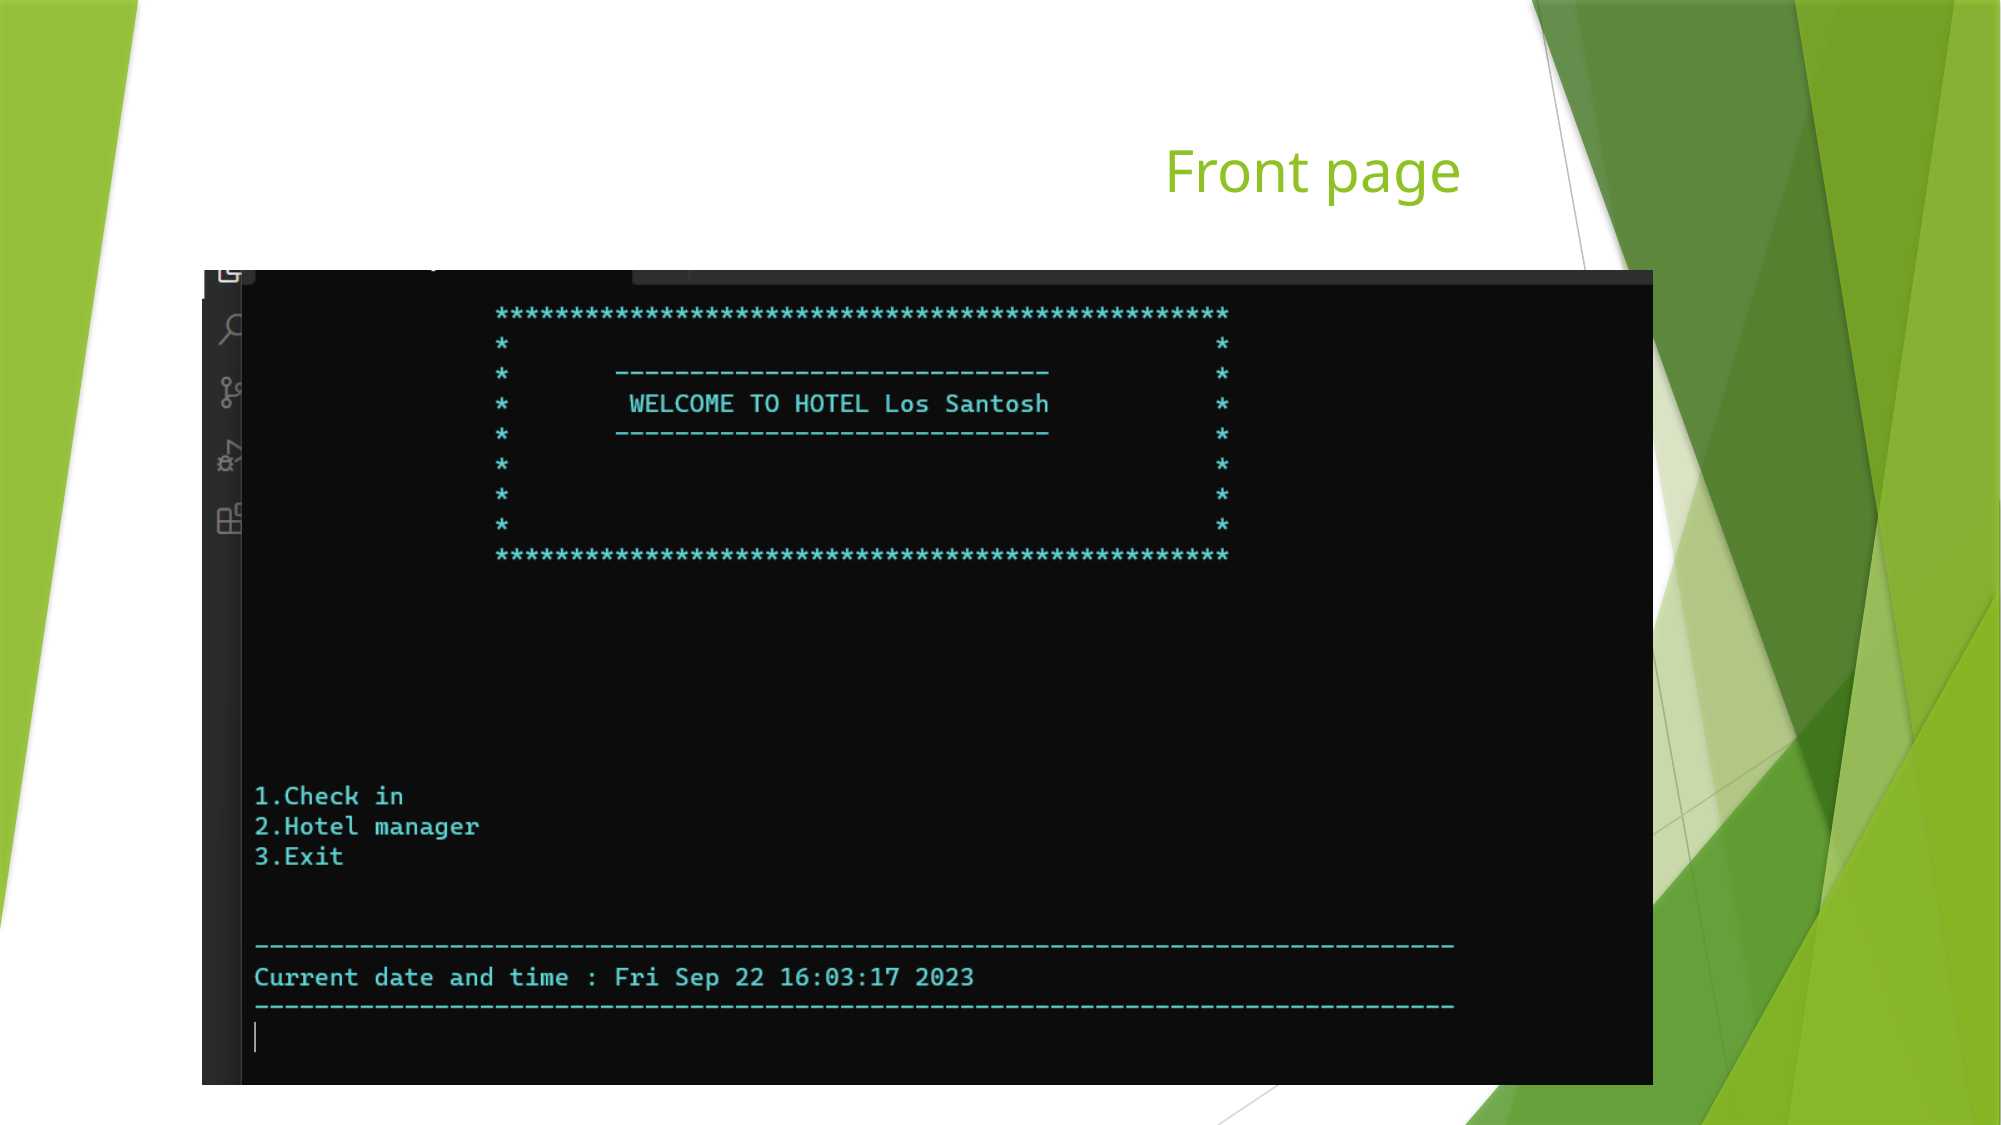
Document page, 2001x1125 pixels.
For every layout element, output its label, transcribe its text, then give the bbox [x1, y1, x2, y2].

title Front page [202, 115, 1477, 212]
picture [202, 269, 1654, 1085]
